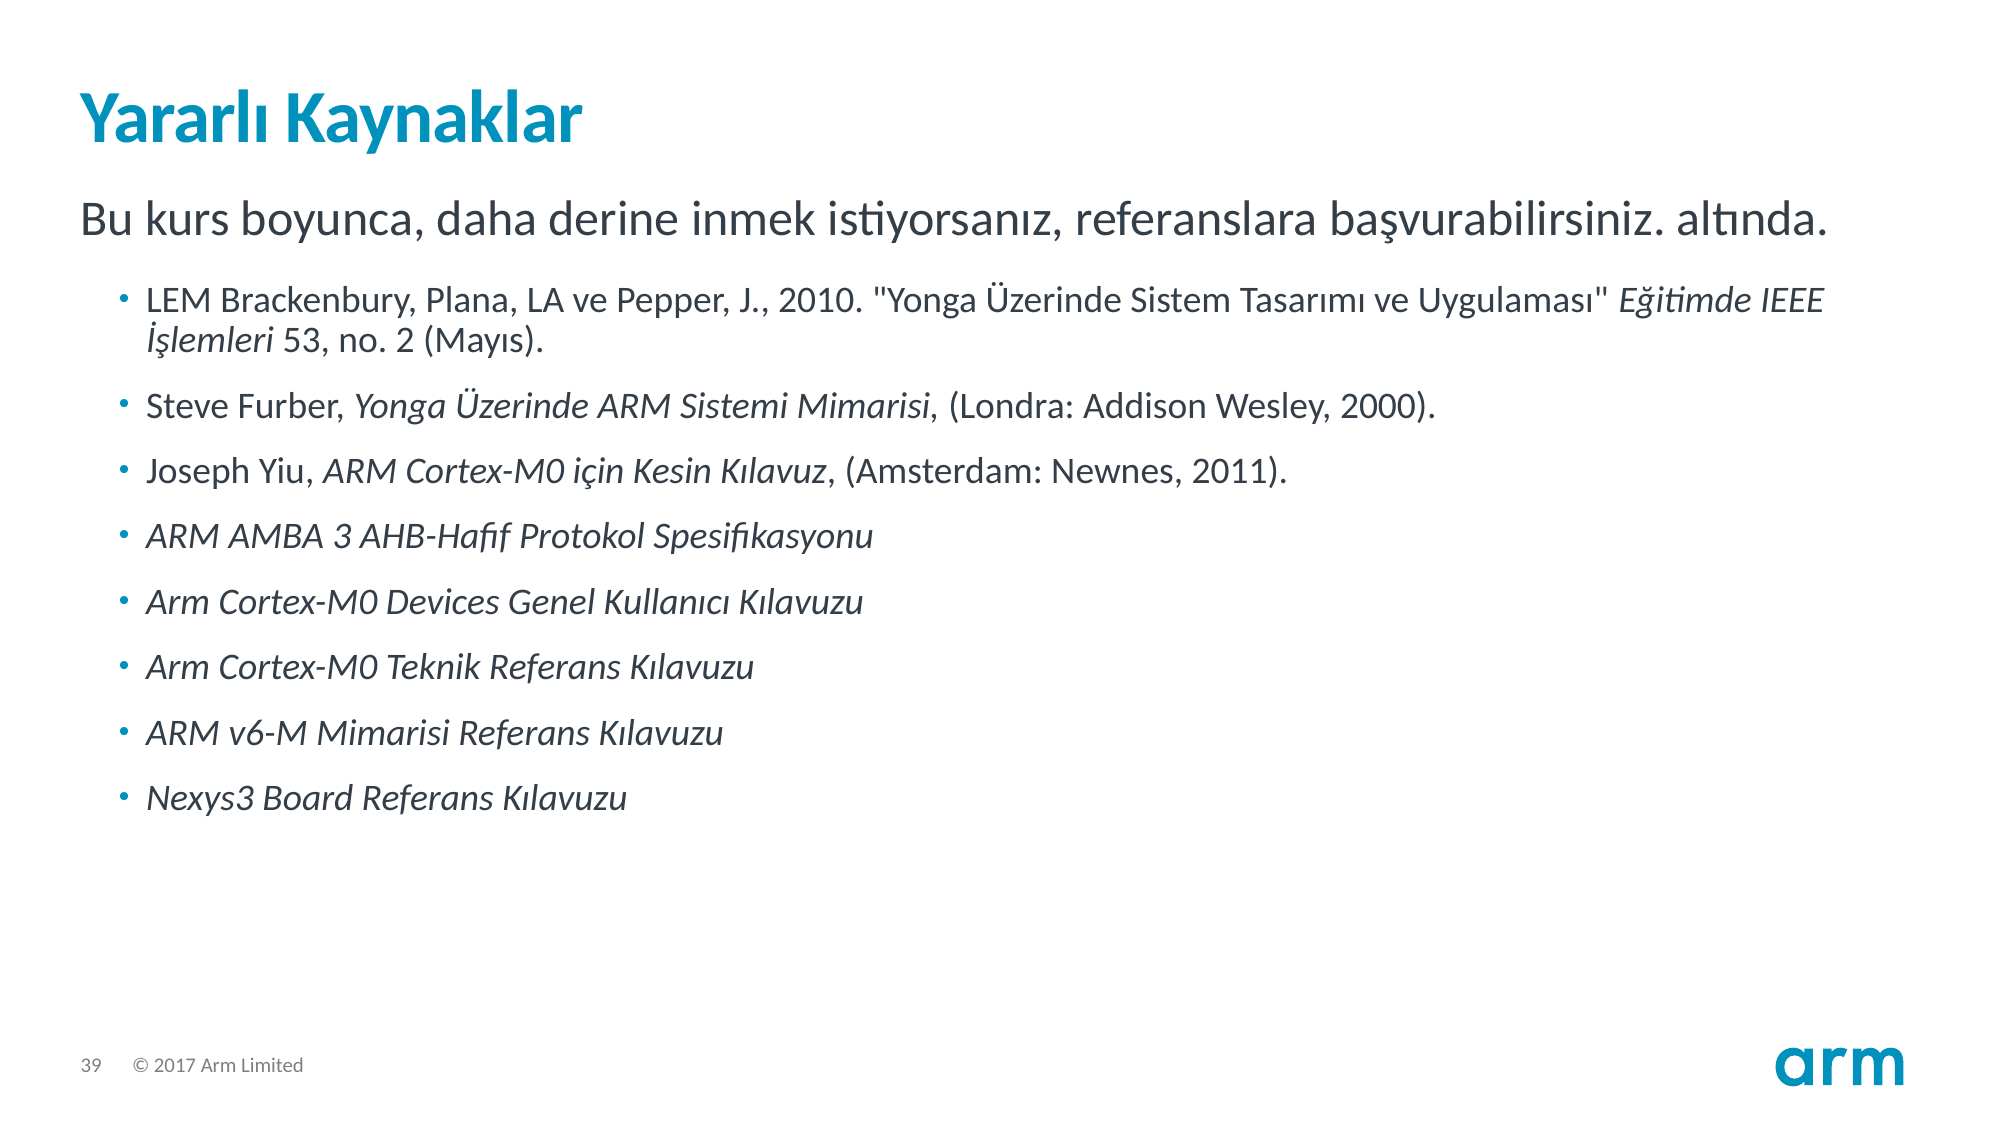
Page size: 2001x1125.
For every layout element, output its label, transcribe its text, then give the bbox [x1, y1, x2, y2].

title Yararlı Kaynaklar [80, 48, 1915, 158]
list Bu kurs boyunca, daha derine inmek istiyorsanız, referanslara başvurabilirsiniz. altında. LEM Brackenbury, Plana, LA ve Pepper, J., 2010. "Yonga Üzerinde Sistem Tasarımı ve Uygulaması" Eğitimde IEEE İşlemleri 53, no. 2 (Mayıs). Steve Furber, Yonga Üzerinde ARM Sistemi Mimarisi, (Londra: Addison Wesley, 2000). Joseph Yiu, ARM Cortex-M0 için Kesin Kılavuz, (Amsterdam: Newnes, 2011). ARM AMBA 3 AHB-Hafif Protokol Spesifikasyonu Arm Cortex-M0 Devices Genel Kullanıcı Kılavuzu Arm Cortex-M0 Teknik Referans Kılavuzu ARM v6-M Mimarisi Referans Kılavuzu Nexys3 Board Referans Kılavuzu [80, 192, 1915, 940]
